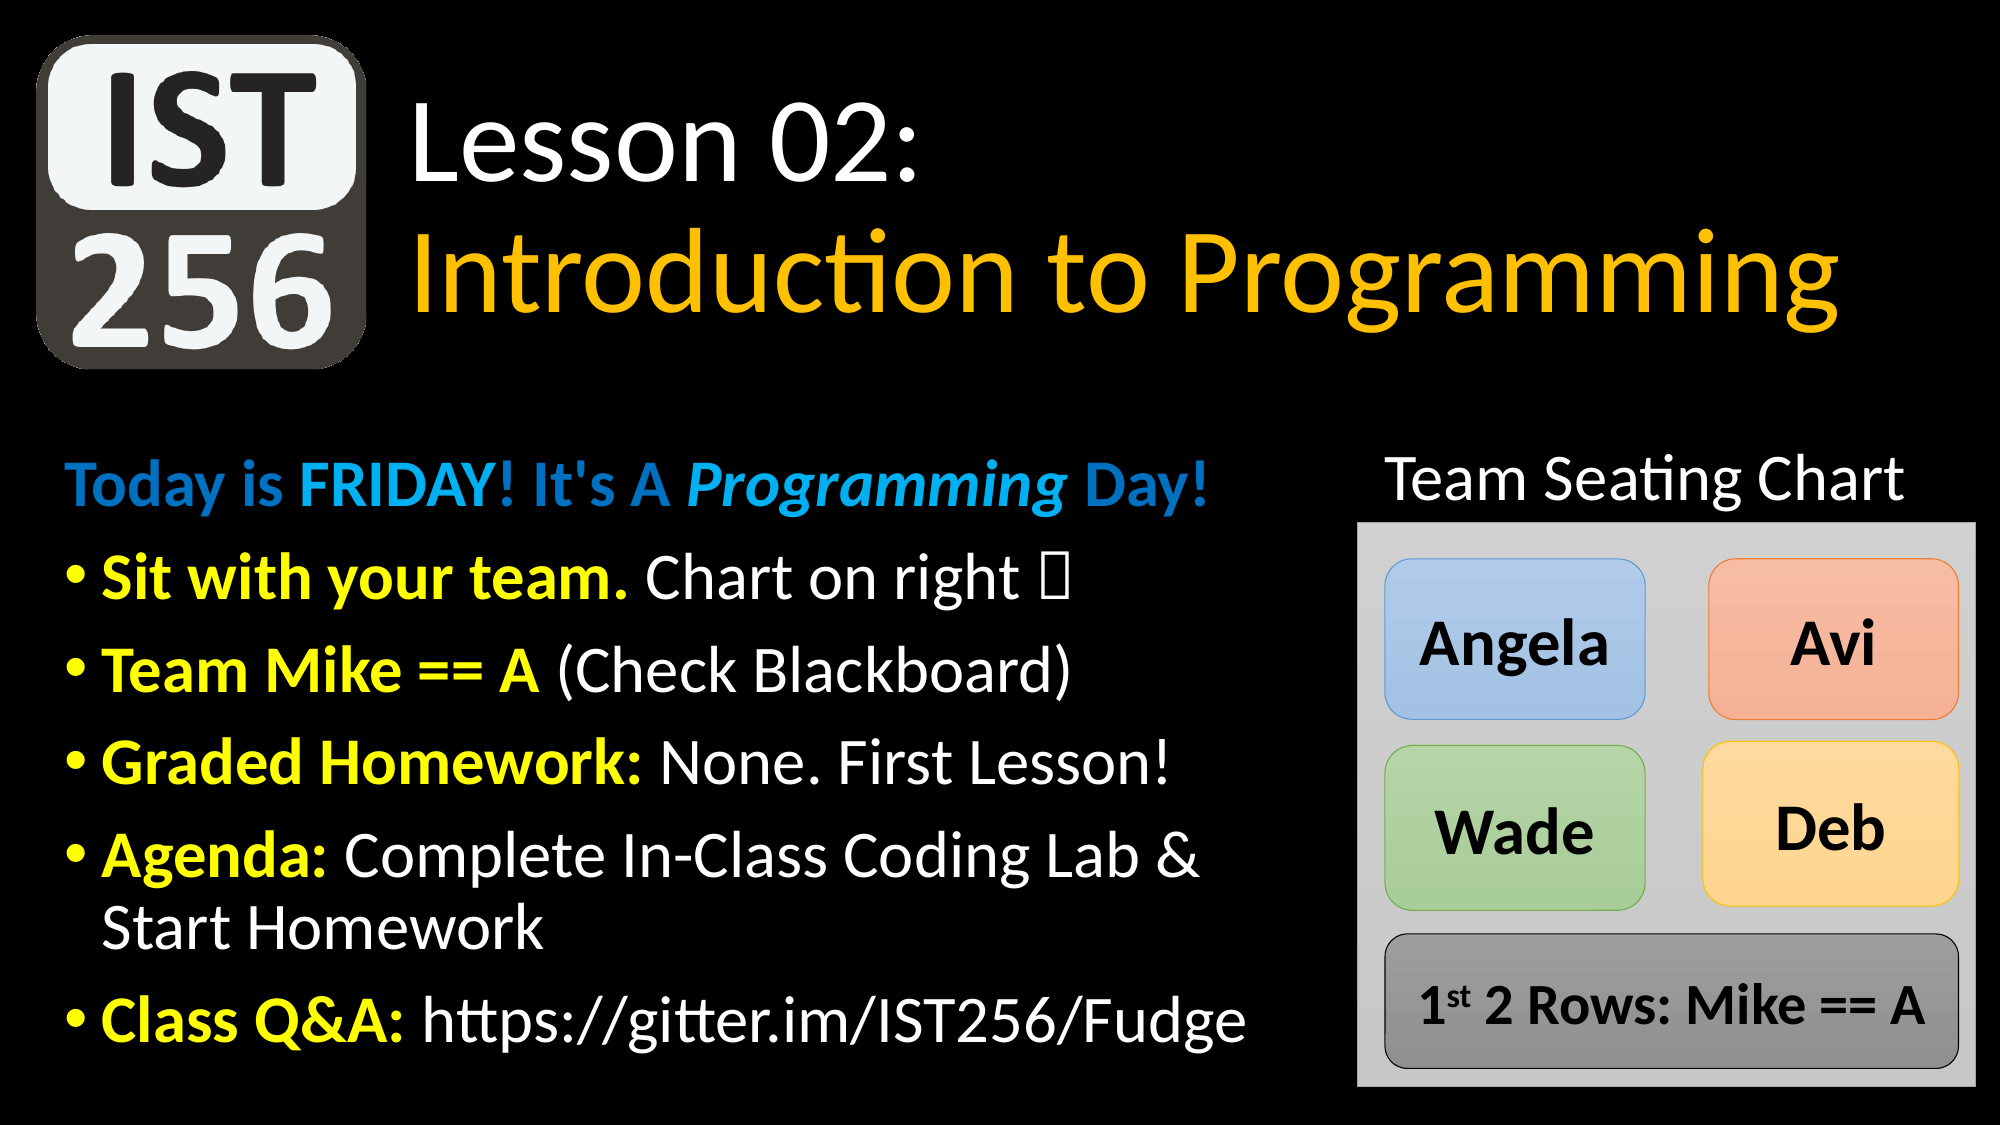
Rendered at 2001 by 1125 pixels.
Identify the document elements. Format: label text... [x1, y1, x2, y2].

list Today is FRIDAY! It's A Programming Day! Sit with your team. Chart on right  Team Mike == A (Check Blackboard) Graded Homework: None. First Lesson! Agenda: Complete In-Class Coding Lab & Start Homework Class Q&A: https://gitter.im/IST256/Fudge [49, 441, 1336, 1125]
text_box [1357, 522, 1976, 1087]
text_box Avi [1708, 558, 1960, 721]
text_box 1st 2 Rows: Mike == A [1384, 933, 1960, 1069]
title Lesson 02: Introduction to Programming [393, 59, 1863, 357]
text_box Angela [1384, 558, 1646, 720]
text_box Wade [1384, 744, 1646, 911]
text_box Deb [1702, 740, 1960, 907]
picture [35, 34, 367, 370]
text_box Team Seating Chart [1369, 426, 1922, 521]
